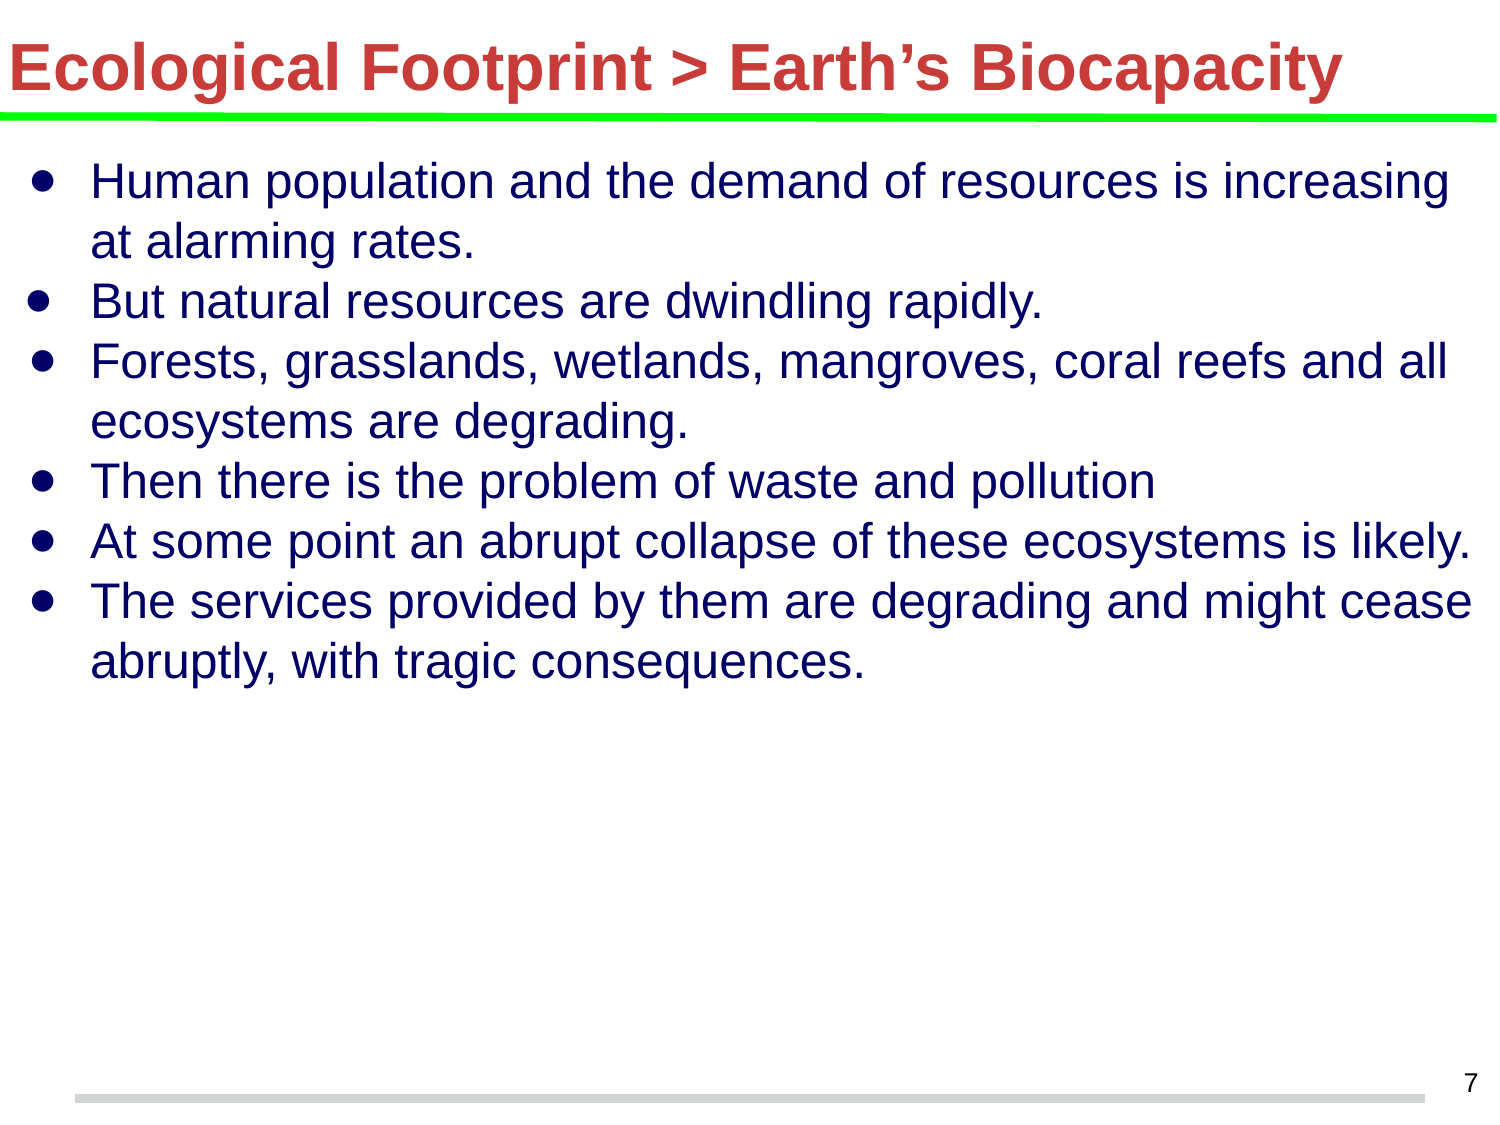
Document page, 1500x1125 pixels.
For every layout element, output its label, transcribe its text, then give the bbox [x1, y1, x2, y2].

list Human population and the demand of resources is increasing at alarming rates. But natural resources are dwindling rapidly. Forests, grasslands, wetlands, mangroves, coral reefs and all ecosystems are degrading. Then there is the problem of waste and pollution At some point an abrupt collapse of these ecosystems is likely. The services provided by them are degrading and might cease abruptly, with tragic consequences. [0, 133, 1494, 1046]
title Ecological Footprint > Earth’s Biocapacity [0, 32, 1494, 119]
slide_number 7 [1403, 1038, 1494, 1125]
